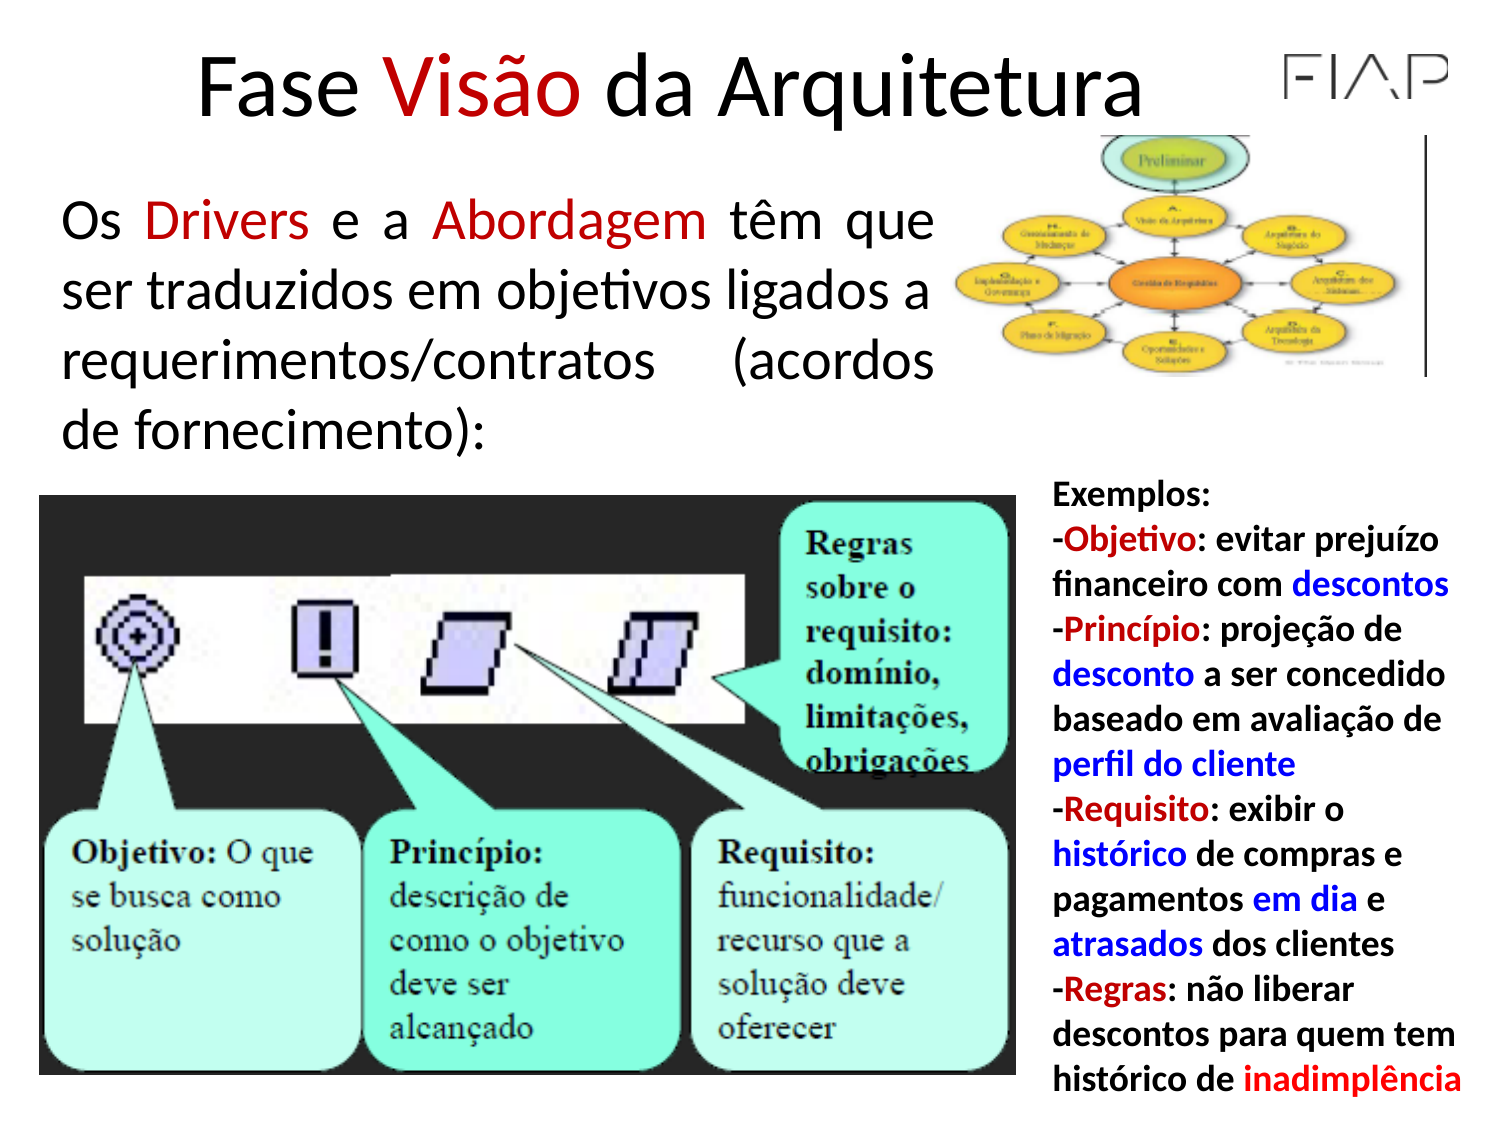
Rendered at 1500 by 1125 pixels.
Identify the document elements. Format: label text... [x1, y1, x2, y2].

title Fase Visão da Arquitetura [0, 0, 1347, 174]
text_box Exemplos: -Objetivo: evitar prejuízo financeiro com descontos -Princípio: projeção de desconto a ser concedido baseado em avaliação de perfil do cliente -Requisito: exibir o histórico de compras e pagamentos em dia e atrasados dos clientes -Regras: não liberar descontos para quem tem histórico de inadimplência [1037, 461, 1486, 1106]
picture [950, 135, 1427, 377]
picture [1283, 53, 1449, 99]
picture [39, 495, 1016, 1075]
text_box Os Drivers e a Abordagem têm que ser traduzidos em objetivos ligados a requerimentos/contratos (acordos de fornecimento): [46, 173, 951, 469]
